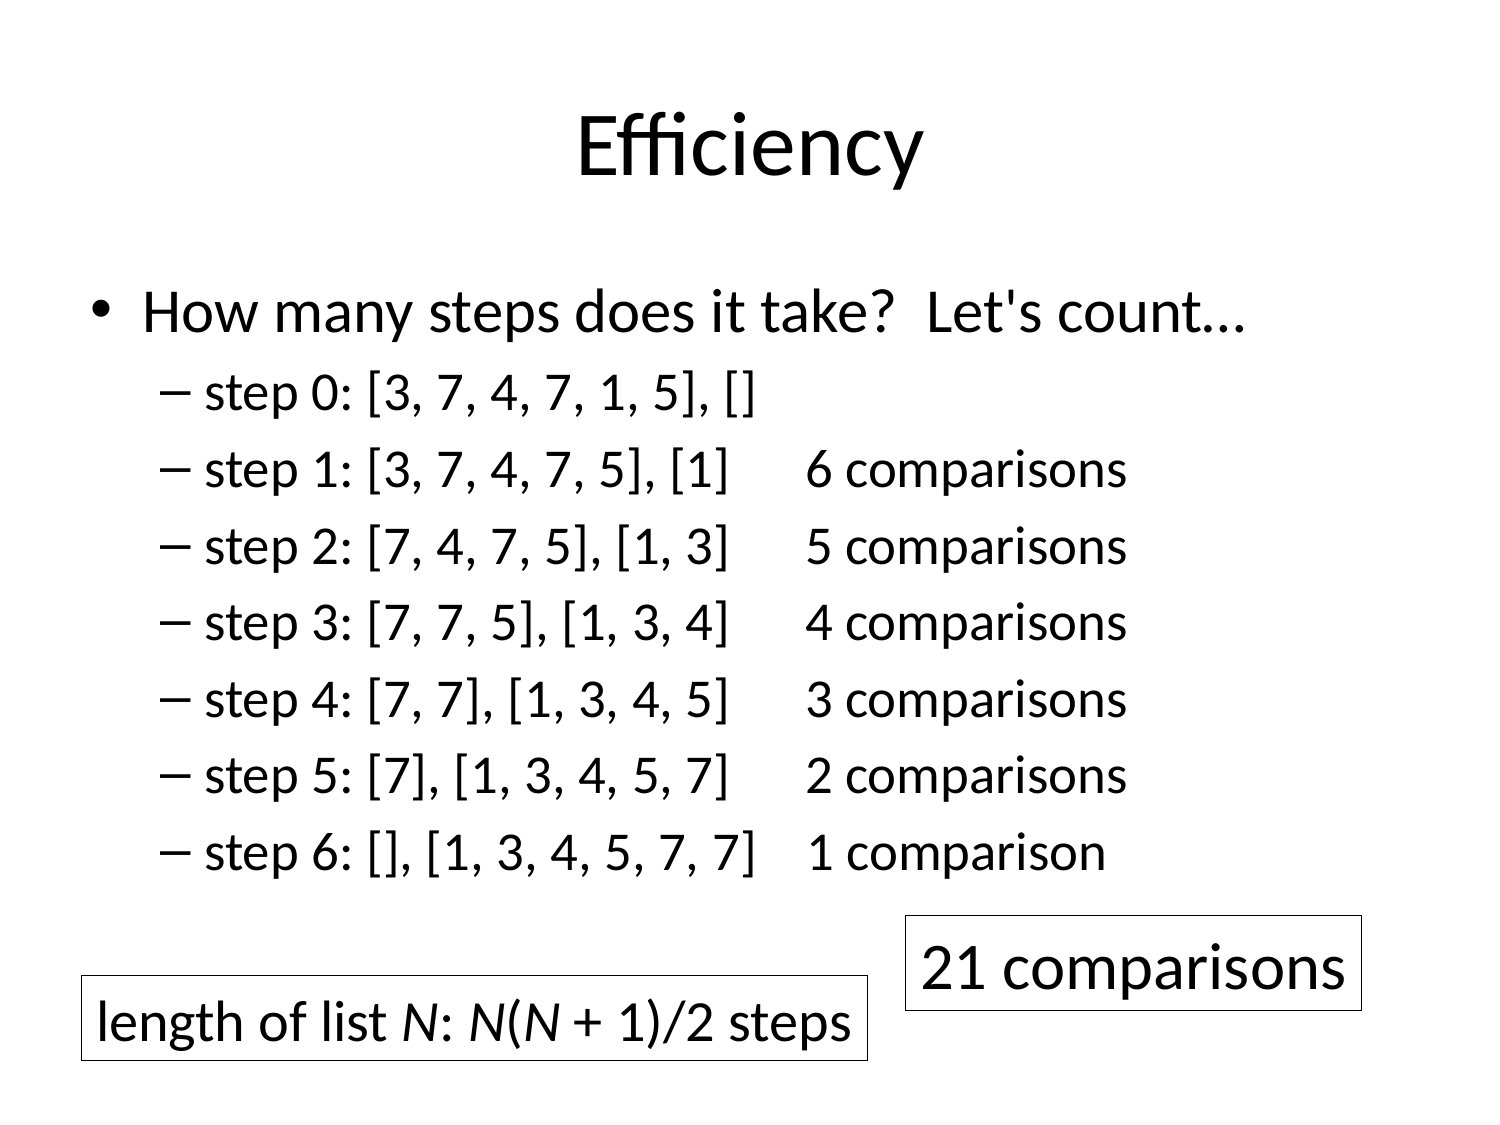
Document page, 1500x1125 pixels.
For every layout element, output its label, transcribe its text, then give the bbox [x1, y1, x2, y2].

text_box 21 comparisons [905, 915, 1362, 1011]
text_box length of list N: N(N + 1)/2 steps [81, 975, 868, 1061]
list How many steps does it take? Let's count… step 0: [3, 7, 4, 7, 1, 5], [] step 1: [3, 7, 4, 7, 5], [1] 6 comparisons step 2: [7, 4, 7, 5], [1, 3] 5 comparisons step 3: [7, 7, 5], [1, 3, 4] 4 comparisons step 4: [7, 7], [1, 3, 4, 5] 3 comparisons step 5: [7], [1, 3, 4, 5, 7] 2 comparisons step 6: [], [1, 3, 4, 5, 7, 7] 1 comparison [75, 262, 1425, 894]
title Efficiency [75, 45, 1425, 233]
